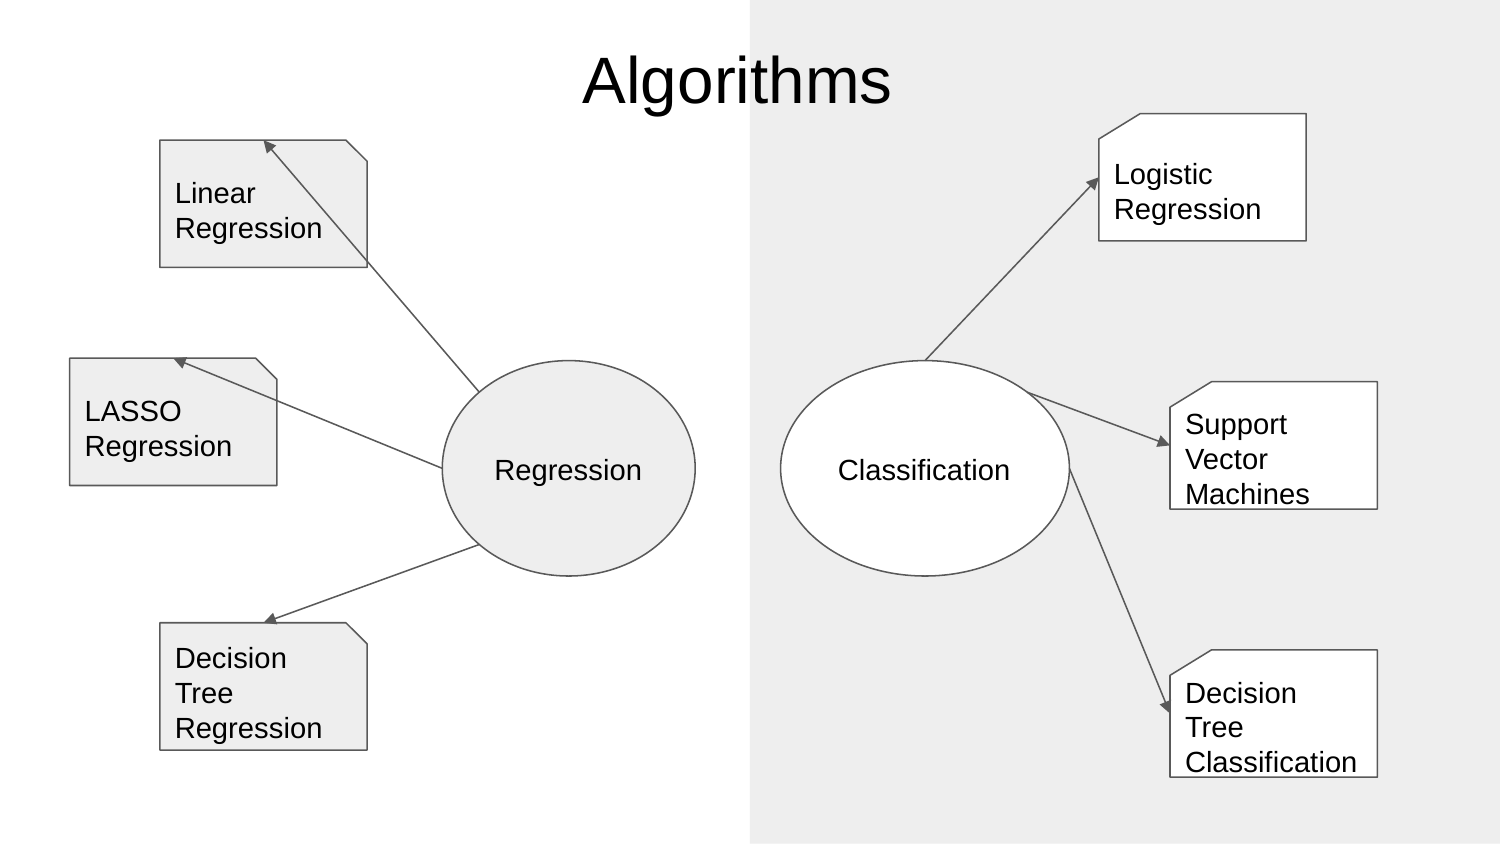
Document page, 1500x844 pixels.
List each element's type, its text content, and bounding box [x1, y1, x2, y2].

text_box Regression [442, 360, 696, 577]
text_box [366, 203, 480, 393]
title Algorithms [405, 22, 1070, 133]
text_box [924, 177, 1100, 361]
text_box Logistic Regression [1098, 113, 1307, 241]
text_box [366, 544, 480, 687]
text_box Linear Regression [159, 140, 361, 268]
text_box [1026, 391, 1171, 446]
text_box Support Vector Machines [1170, 381, 1378, 510]
text_box LASSO Regression [69, 358, 277, 486]
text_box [1069, 468, 1171, 714]
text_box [276, 421, 443, 469]
text_box Decision Tree Classification [1170, 649, 1378, 778]
text_box Classification [780, 360, 1070, 577]
text_box Decision Tree Regression [159, 622, 368, 751]
text_box Linear Regression [266, 140, 368, 251]
